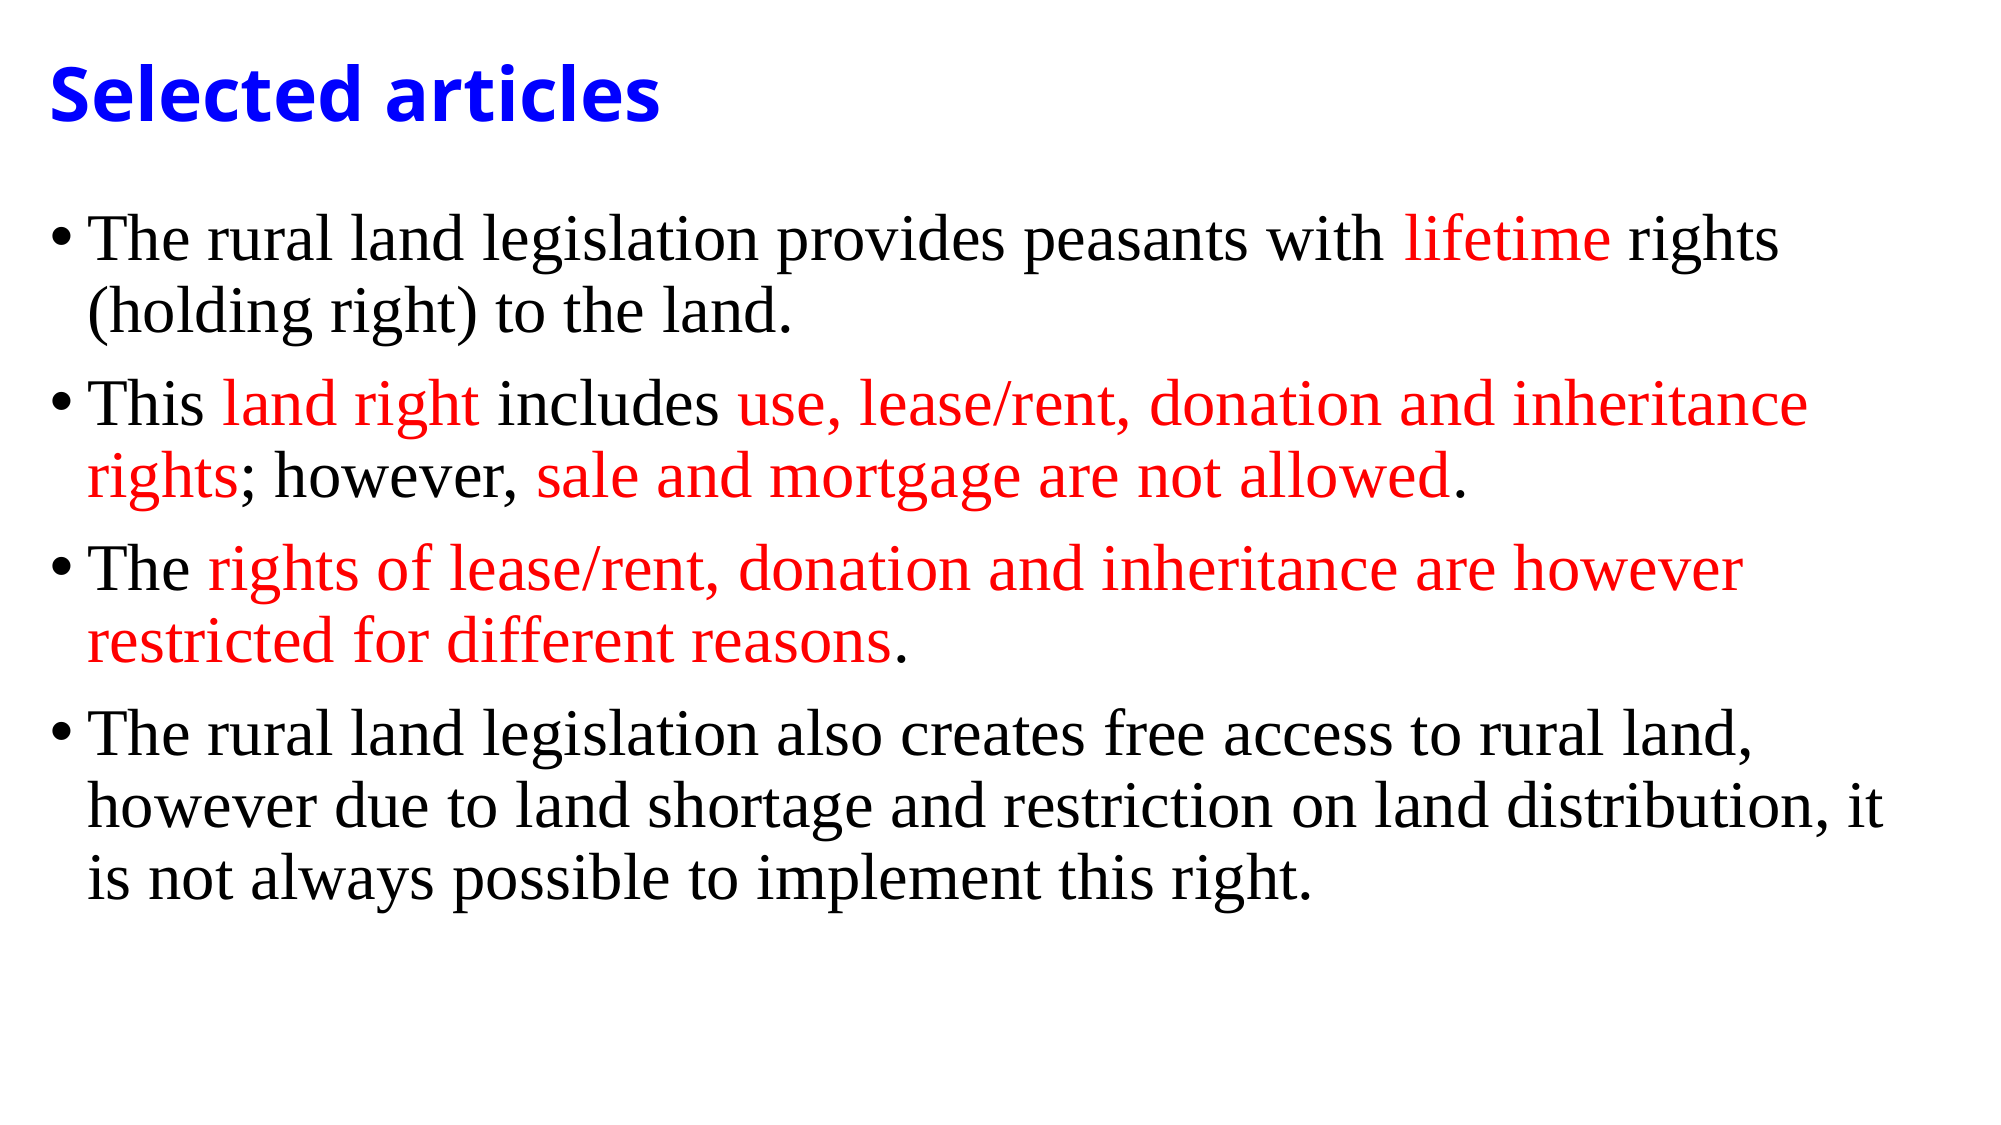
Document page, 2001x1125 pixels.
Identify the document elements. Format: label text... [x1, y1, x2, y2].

title Selected articles [34, 14, 1950, 181]
list The rural land legislation provides peasants with lifetime rights (holding right) to the land. This land right includes use, lease/rent, donation and inheritance rights; however, sale and mortgage are not allowed. The rights of lease/rent, donation and inheritance are however restricted for different reasons. The rural land legislation also creates free access to rural land, however due to land shortage and restriction on land distribution, it is not always possible to implement this right. [34, 195, 1950, 1014]
